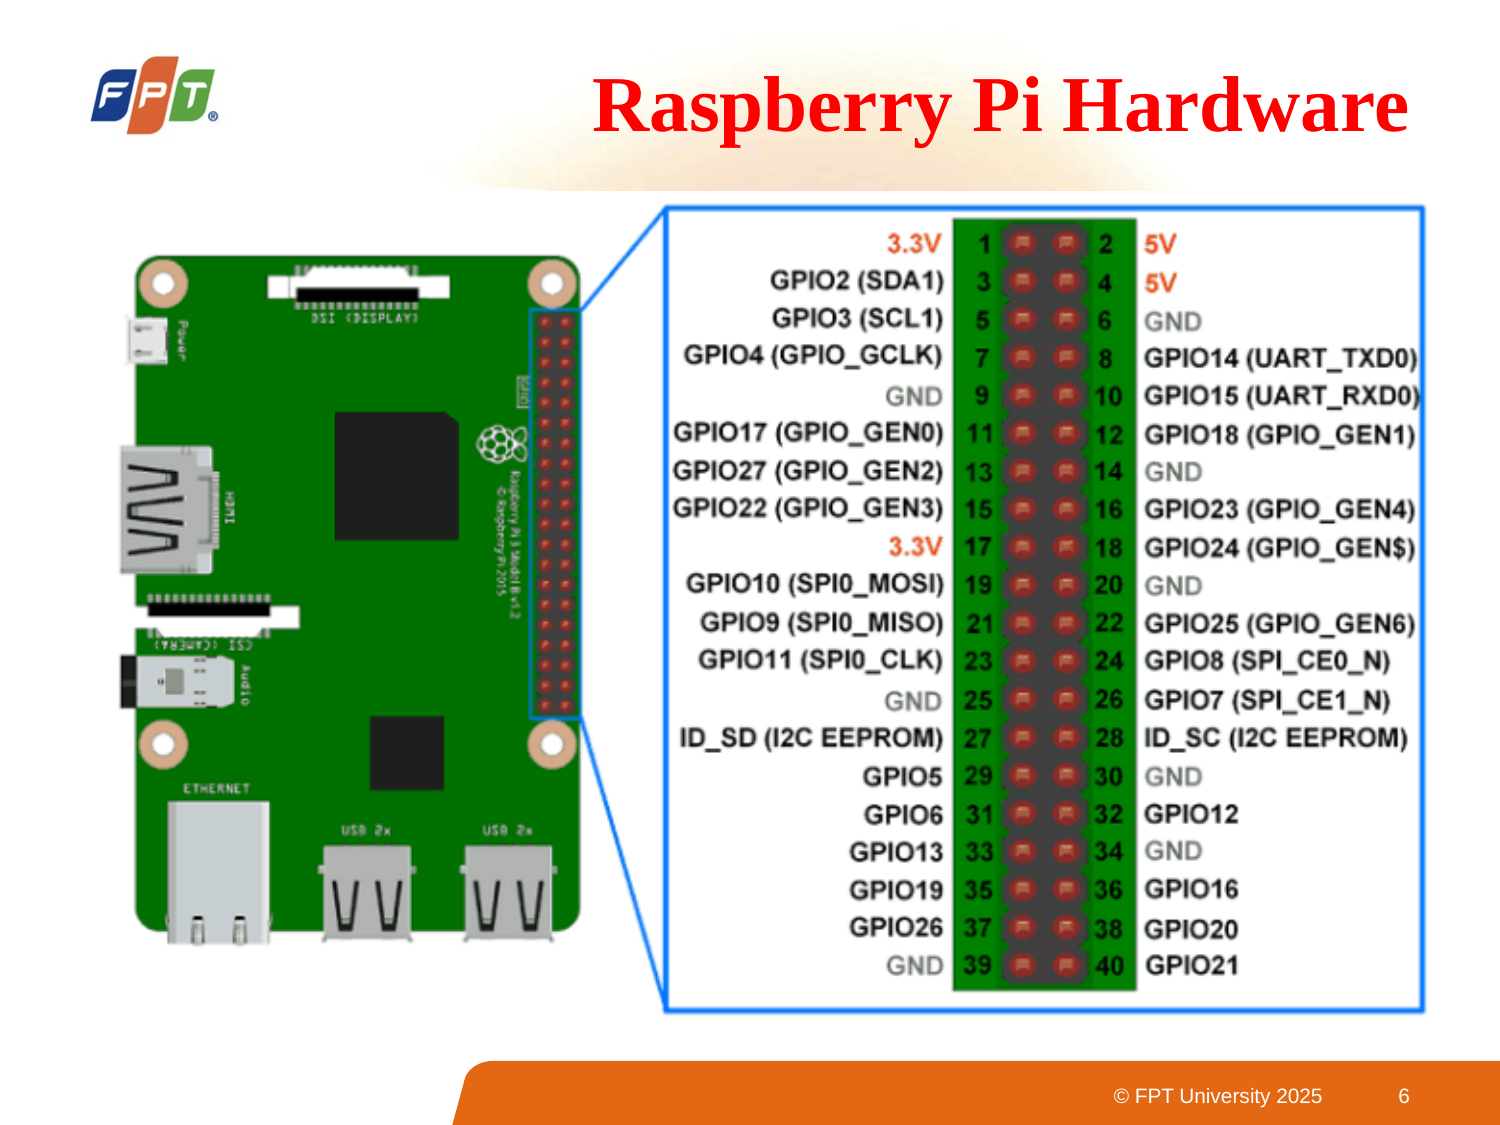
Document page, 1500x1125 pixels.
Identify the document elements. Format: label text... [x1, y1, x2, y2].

title Raspberry Pi Hardware [74, 44, 1426, 233]
picture [0, 0, 1500, 1030]
picture [0, 1050, 1500, 1125]
